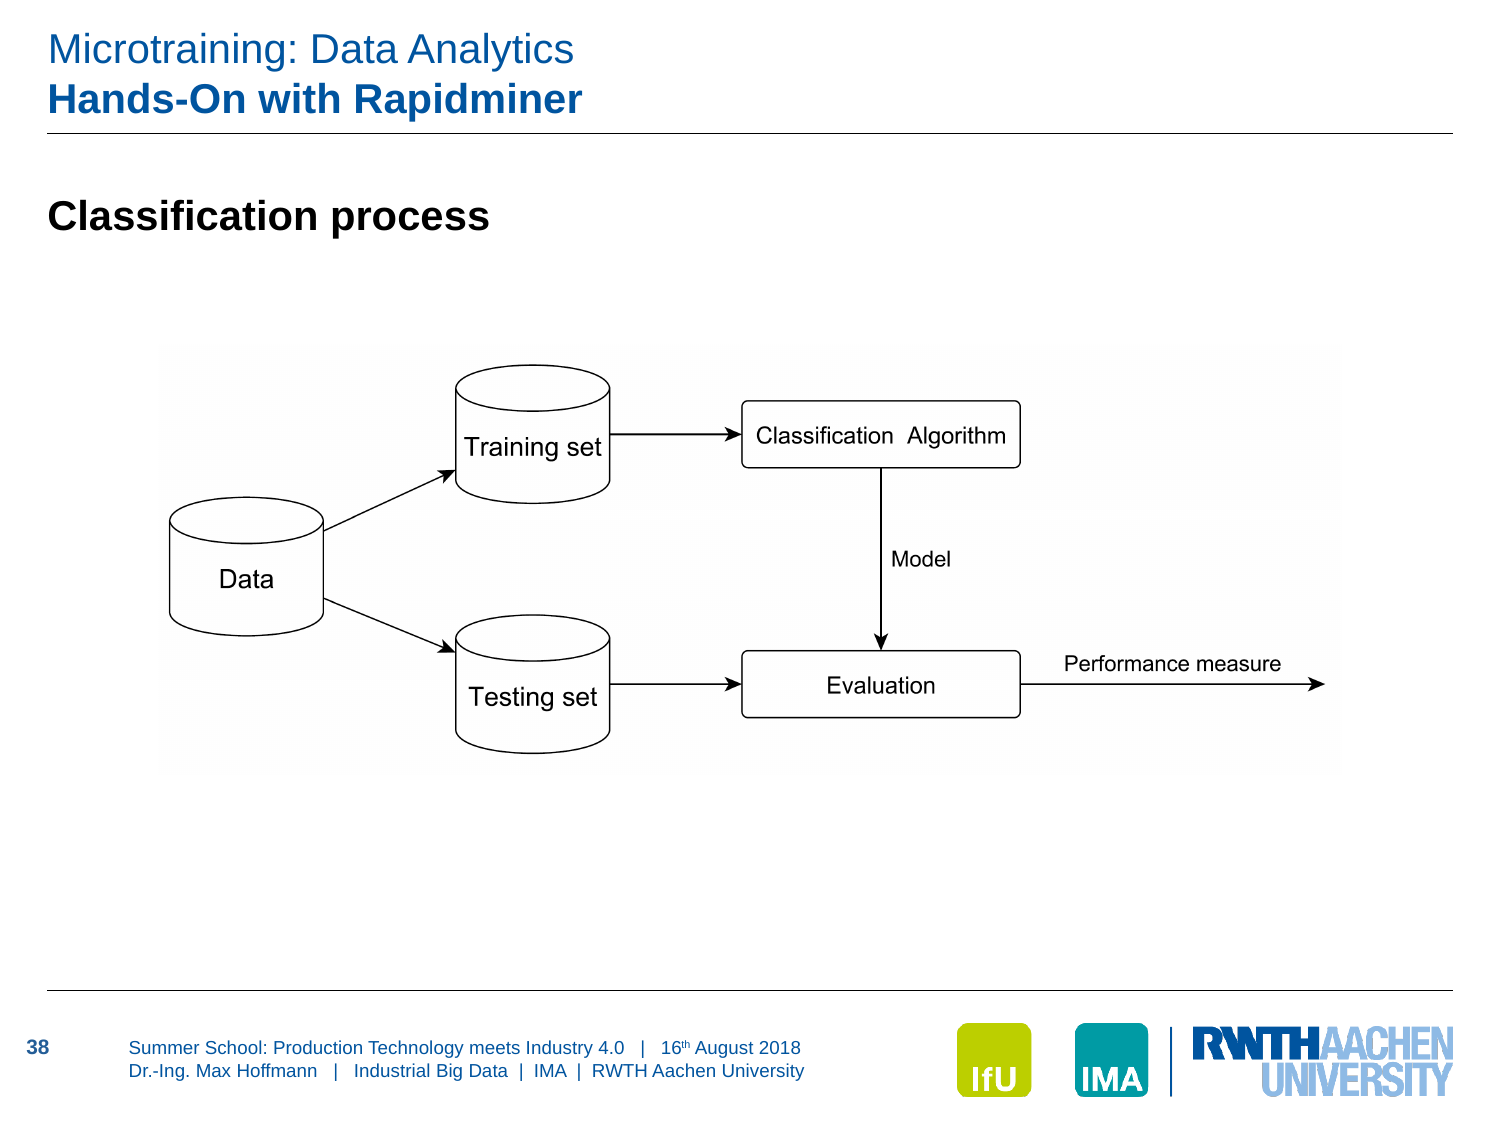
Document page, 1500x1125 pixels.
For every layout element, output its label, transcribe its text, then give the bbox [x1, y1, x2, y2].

title Hands-On with Rapidminer [47, 33, 1453, 123]
list Classification process [47, 188, 1453, 231]
text_box Microtraining: Data Analytics [33, 20, 1060, 80]
picture [158, 344, 1342, 775]
picture [957, 1023, 1453, 1097]
